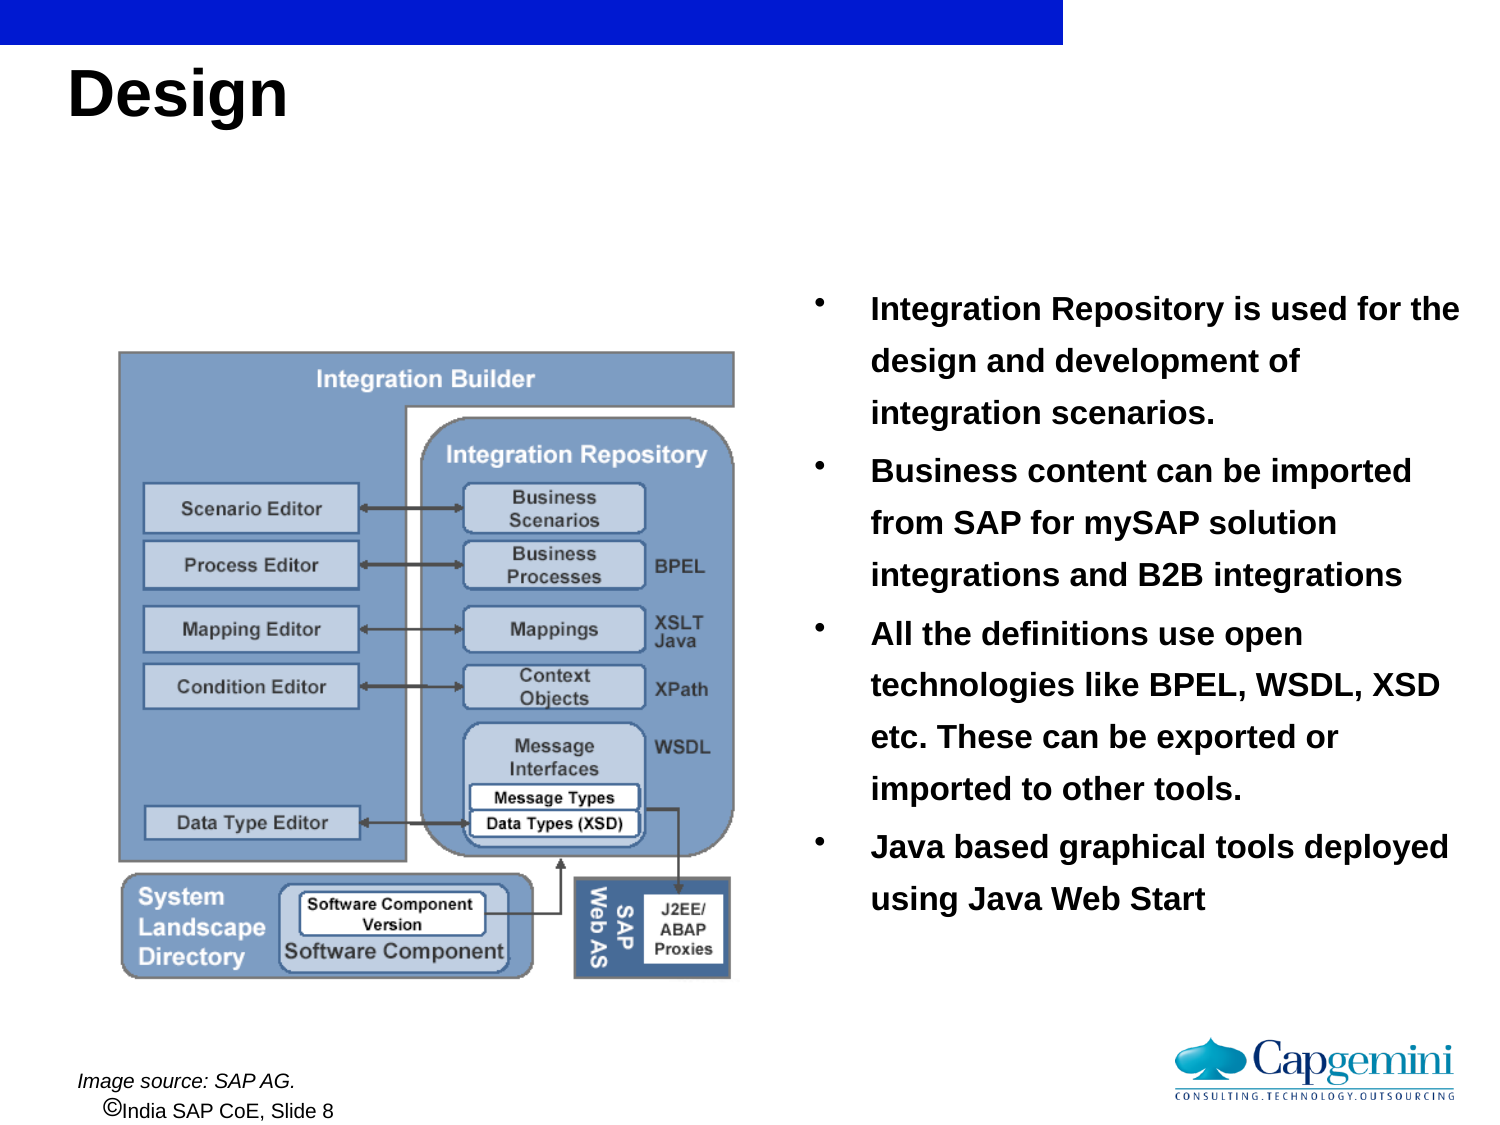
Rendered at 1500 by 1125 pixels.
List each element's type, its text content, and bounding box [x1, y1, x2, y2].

text_box Image source: SAP AG. [62, 1059, 397, 1100]
title Design [67, 50, 1500, 138]
list Integration Repository is used for the design and development of integration scenarios. Business content can be imported from SAP for mySAP solution integrations and B2B integrations All the definitions use open technologies like BPEL, WSDL, XSD etc. These can be exported or imported to other tools. Java based graphical tools deployed using Java Web Start [814, 275, 1462, 950]
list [112, 345, 741, 983]
picture [1175, 1037, 1454, 1100]
